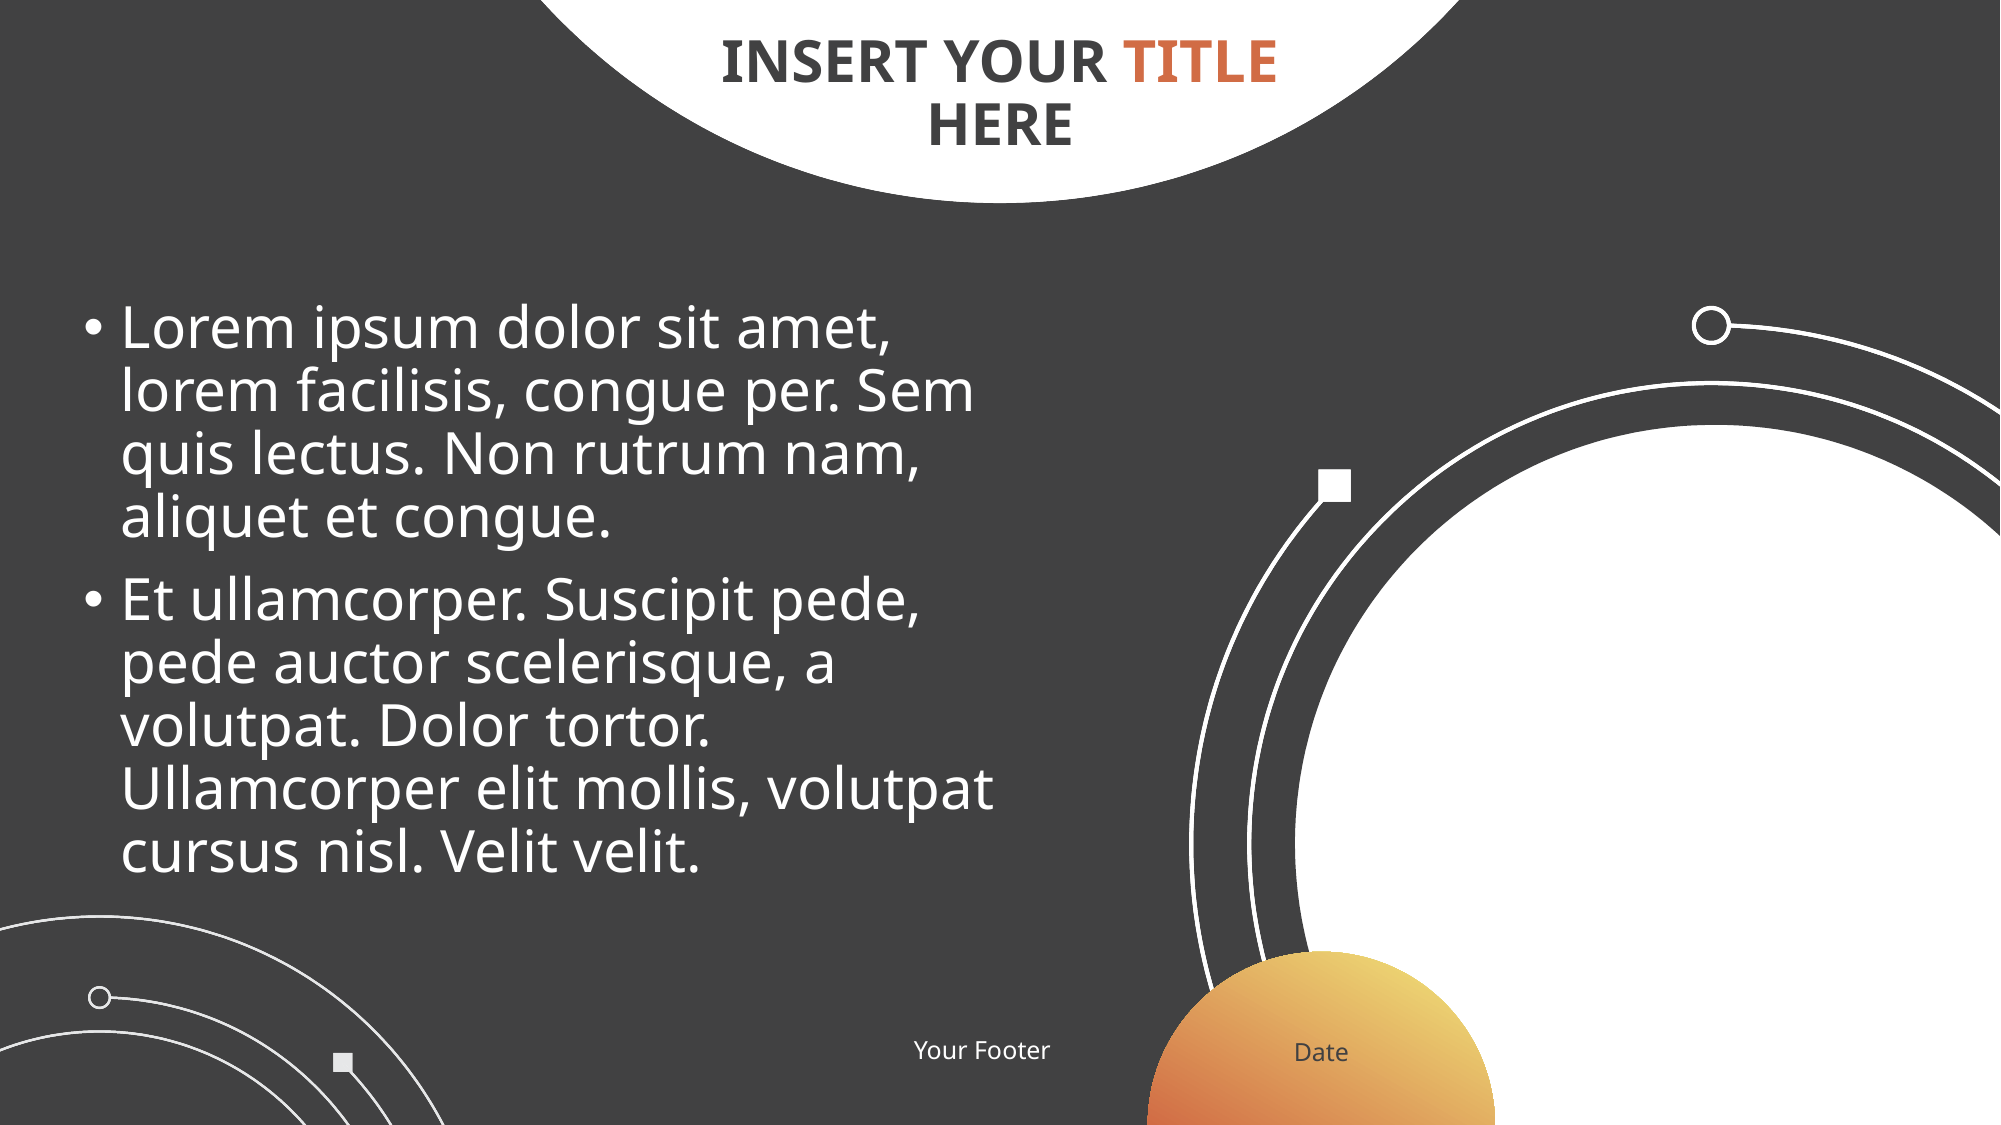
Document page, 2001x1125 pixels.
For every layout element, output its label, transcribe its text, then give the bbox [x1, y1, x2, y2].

slide_number Date [1223, 1021, 1420, 1081]
title Insert your title here [650, 2, 1350, 166]
list Lorem ipsum dolor sit amet, lorem facilisis, congue per. Sem quis lectus. Non rutrum nam, aliquet et congue. Et ullamcorper. Suscipit pede, pede auctor scelerisque, a volutpat. Dolor tortor. Ullamcorper elit mollis, volutpat cursus nisl. Velit velit. [68, 204, 1067, 979]
footer Your Footer [68, 1000, 1067, 1103]
